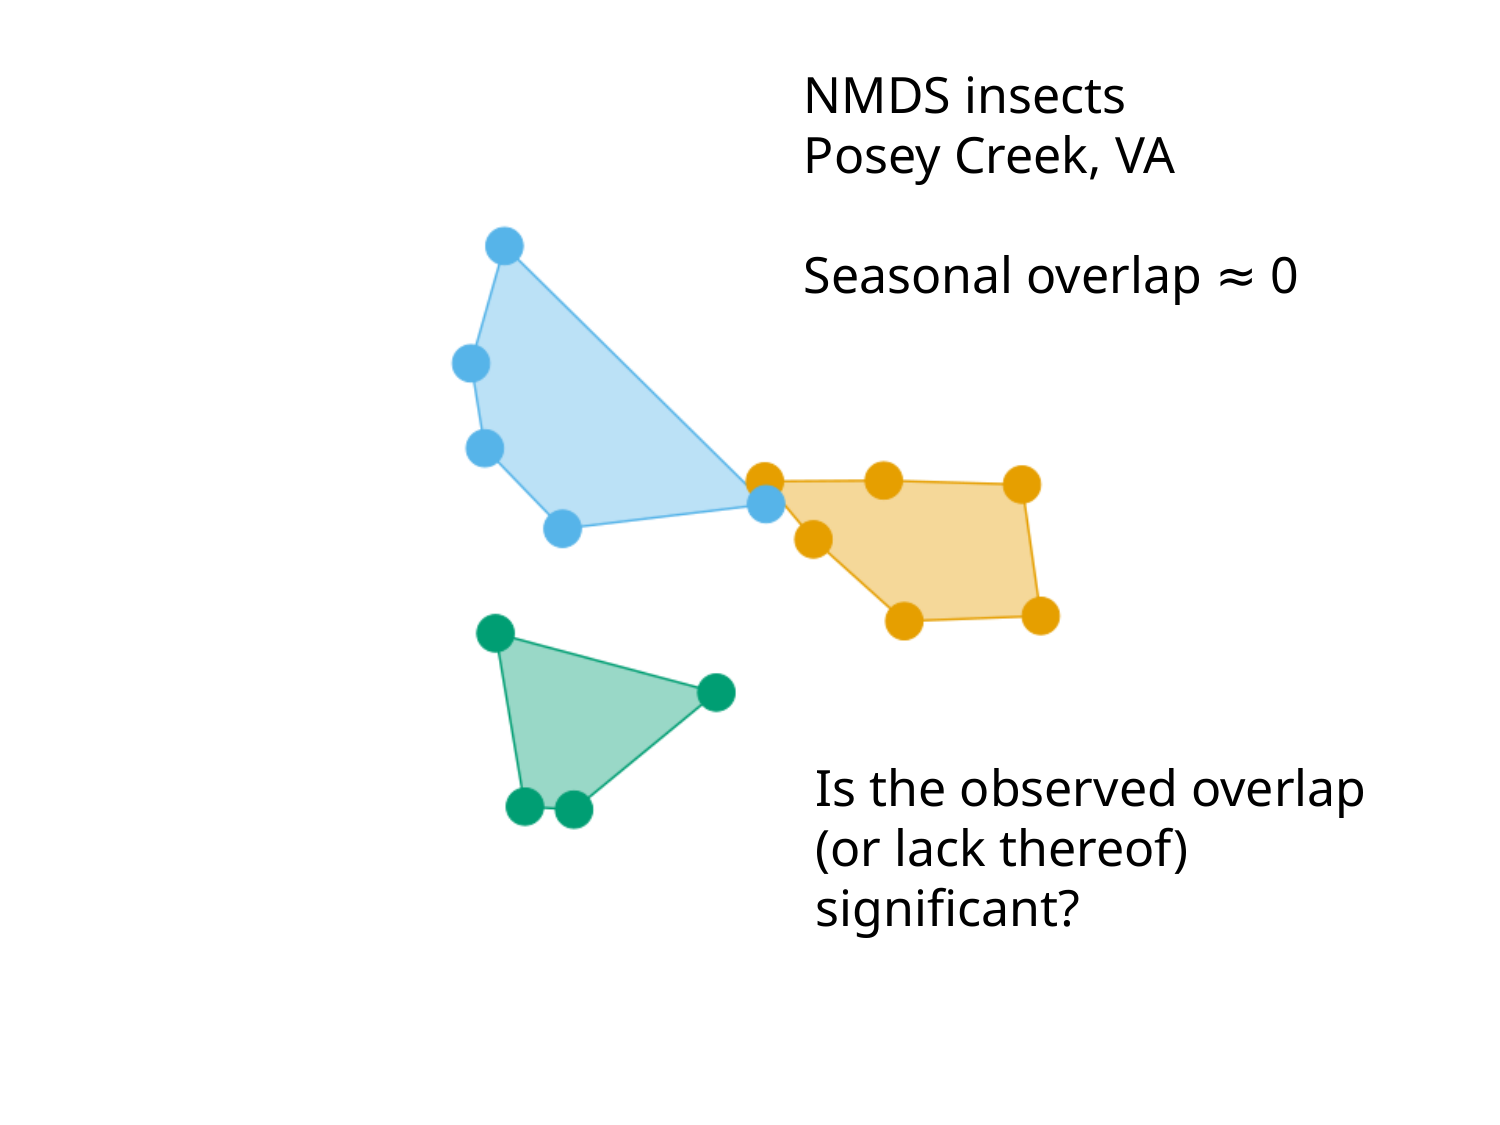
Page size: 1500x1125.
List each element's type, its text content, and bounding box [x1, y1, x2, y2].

picture [149, 37, 1351, 1088]
text_box Is the observed overlap (or lack thereof) significant? [1351, 748, 1382, 944]
